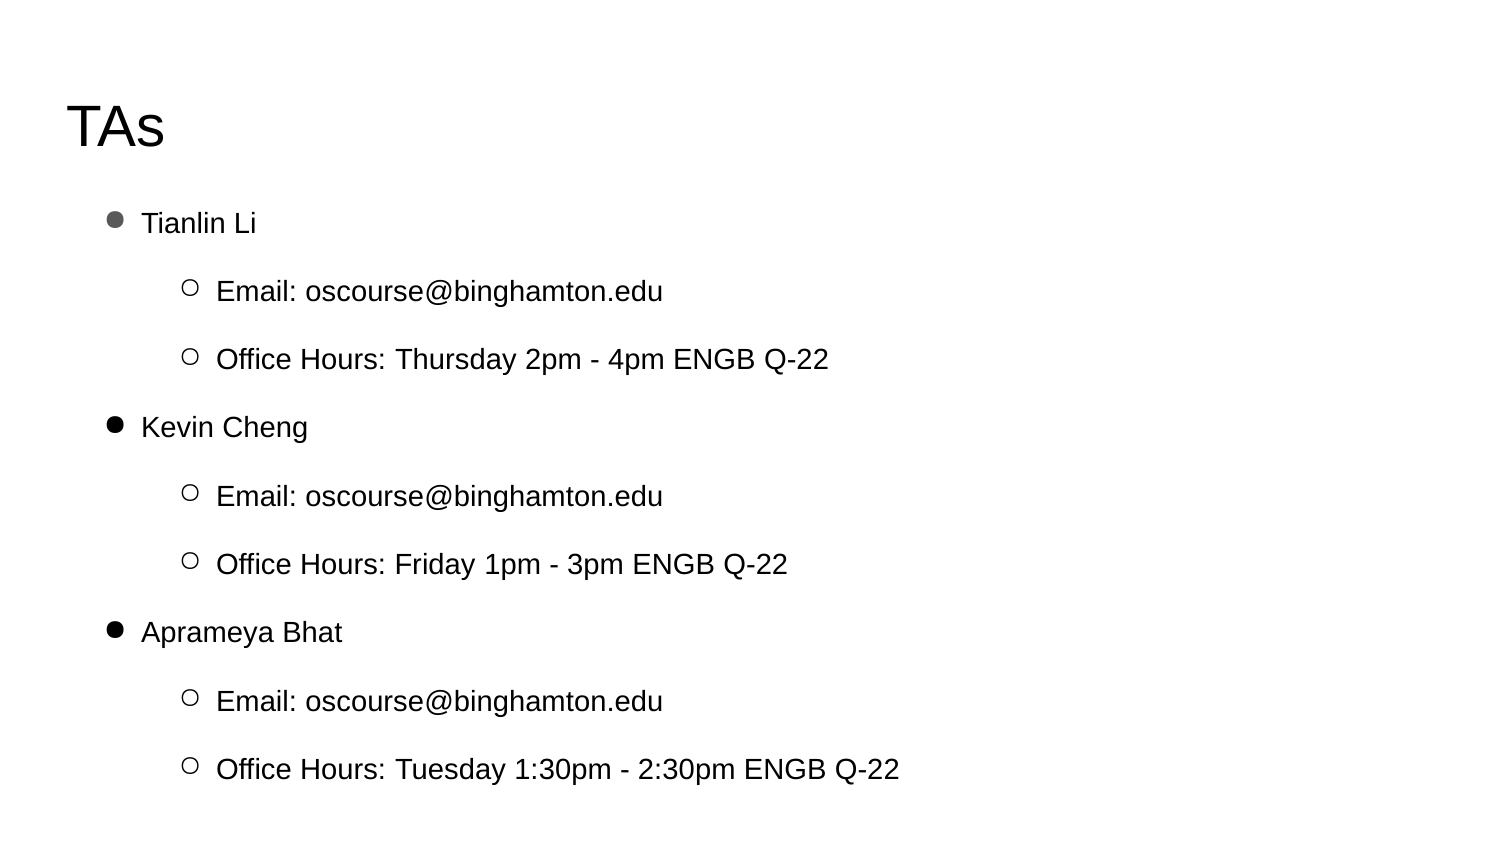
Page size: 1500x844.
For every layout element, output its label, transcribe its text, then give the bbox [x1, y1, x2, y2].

list Tianlin Li Email: oscourse@binghamton.edu Office Hours: Thursday 2pm - 4pm ENGB Q-22 Kevin Cheng Email: oscourse@binghamton.edu Office Hours: Friday 1pm - 3pm ENGB Q-22 Aprameya Bhat Email: oscourse@binghamton.edu Office Hours: Tuesday 1:30pm - 2:30pm ENGB Q-22 [51, 189, 1449, 799]
title TAs [51, 72, 1449, 167]
